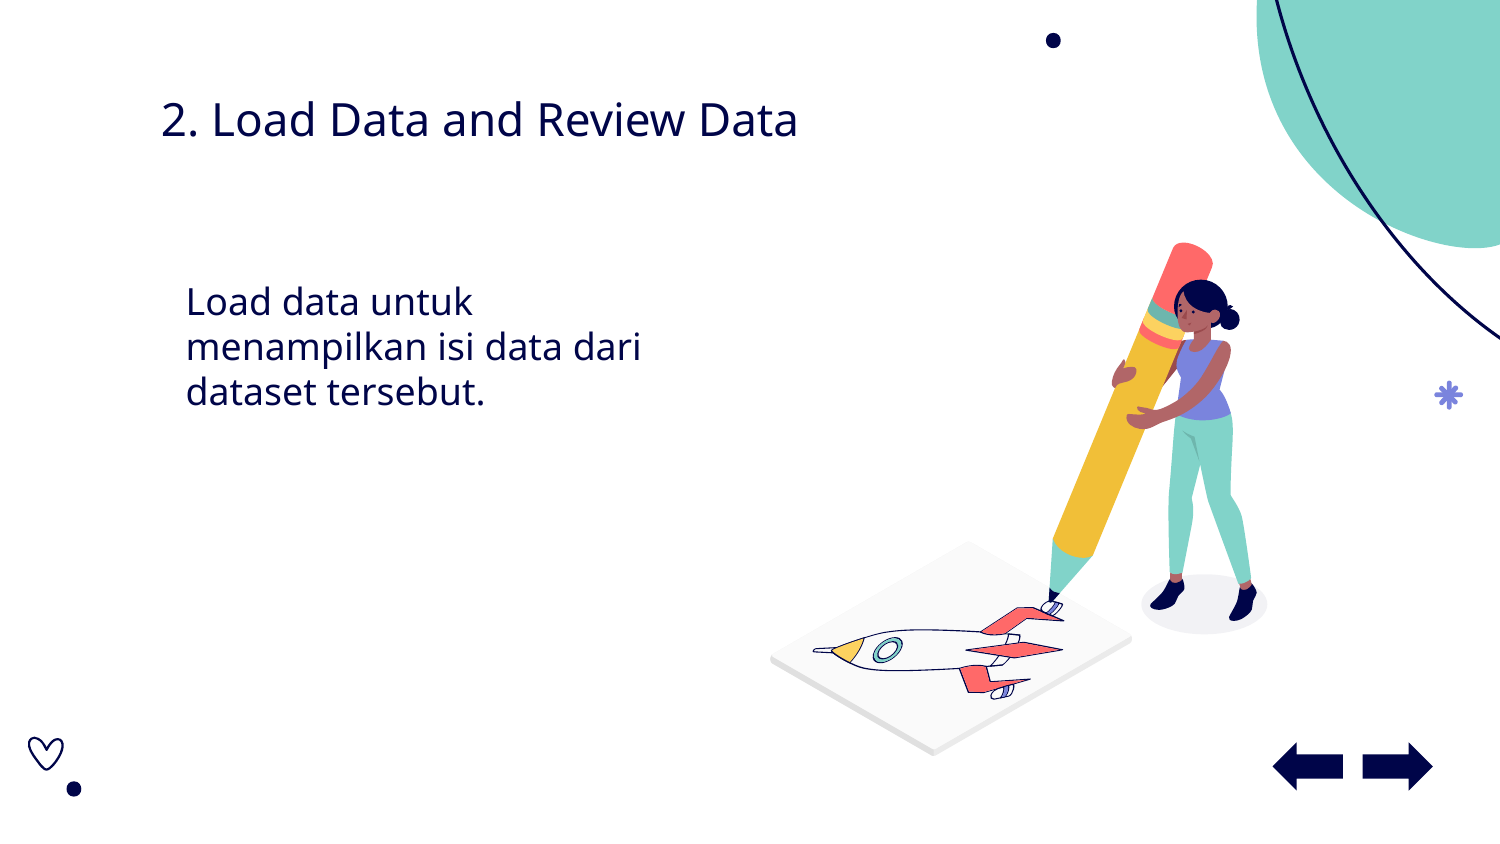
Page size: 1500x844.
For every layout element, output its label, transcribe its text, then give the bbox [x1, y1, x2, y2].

text_box [0, 0, 1500, 844]
title 2. Load Data and Review Data [145, 76, 1024, 230]
text_box [1362, 742, 1433, 791]
text_box [1272, 742, 1343, 791]
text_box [770, 242, 1268, 757]
list Load data untuk menampilkan isi data dari dataset tersebut. [149, 262, 721, 719]
